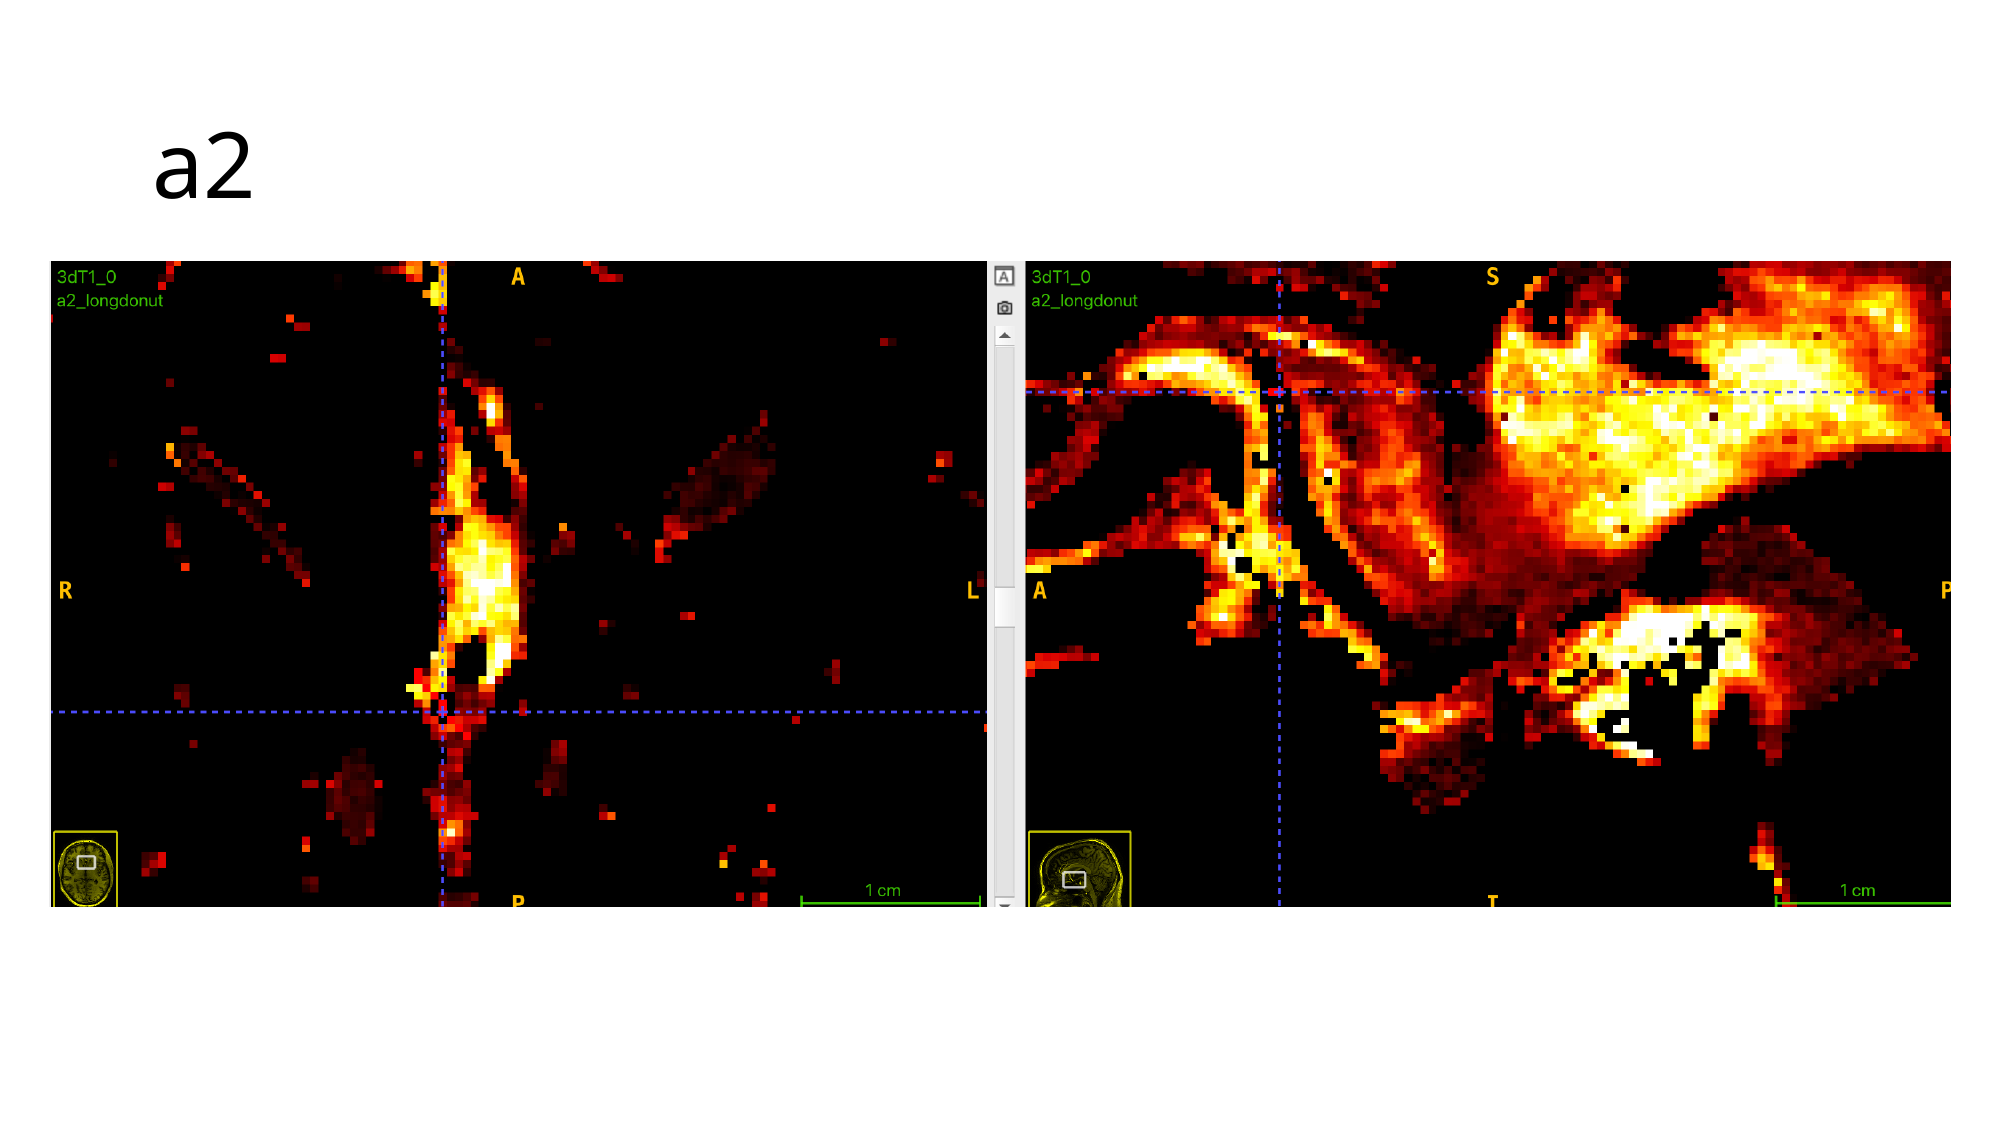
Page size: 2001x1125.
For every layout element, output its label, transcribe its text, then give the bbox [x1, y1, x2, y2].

title a2 [137, 59, 1863, 260]
picture [48, 260, 1952, 908]
